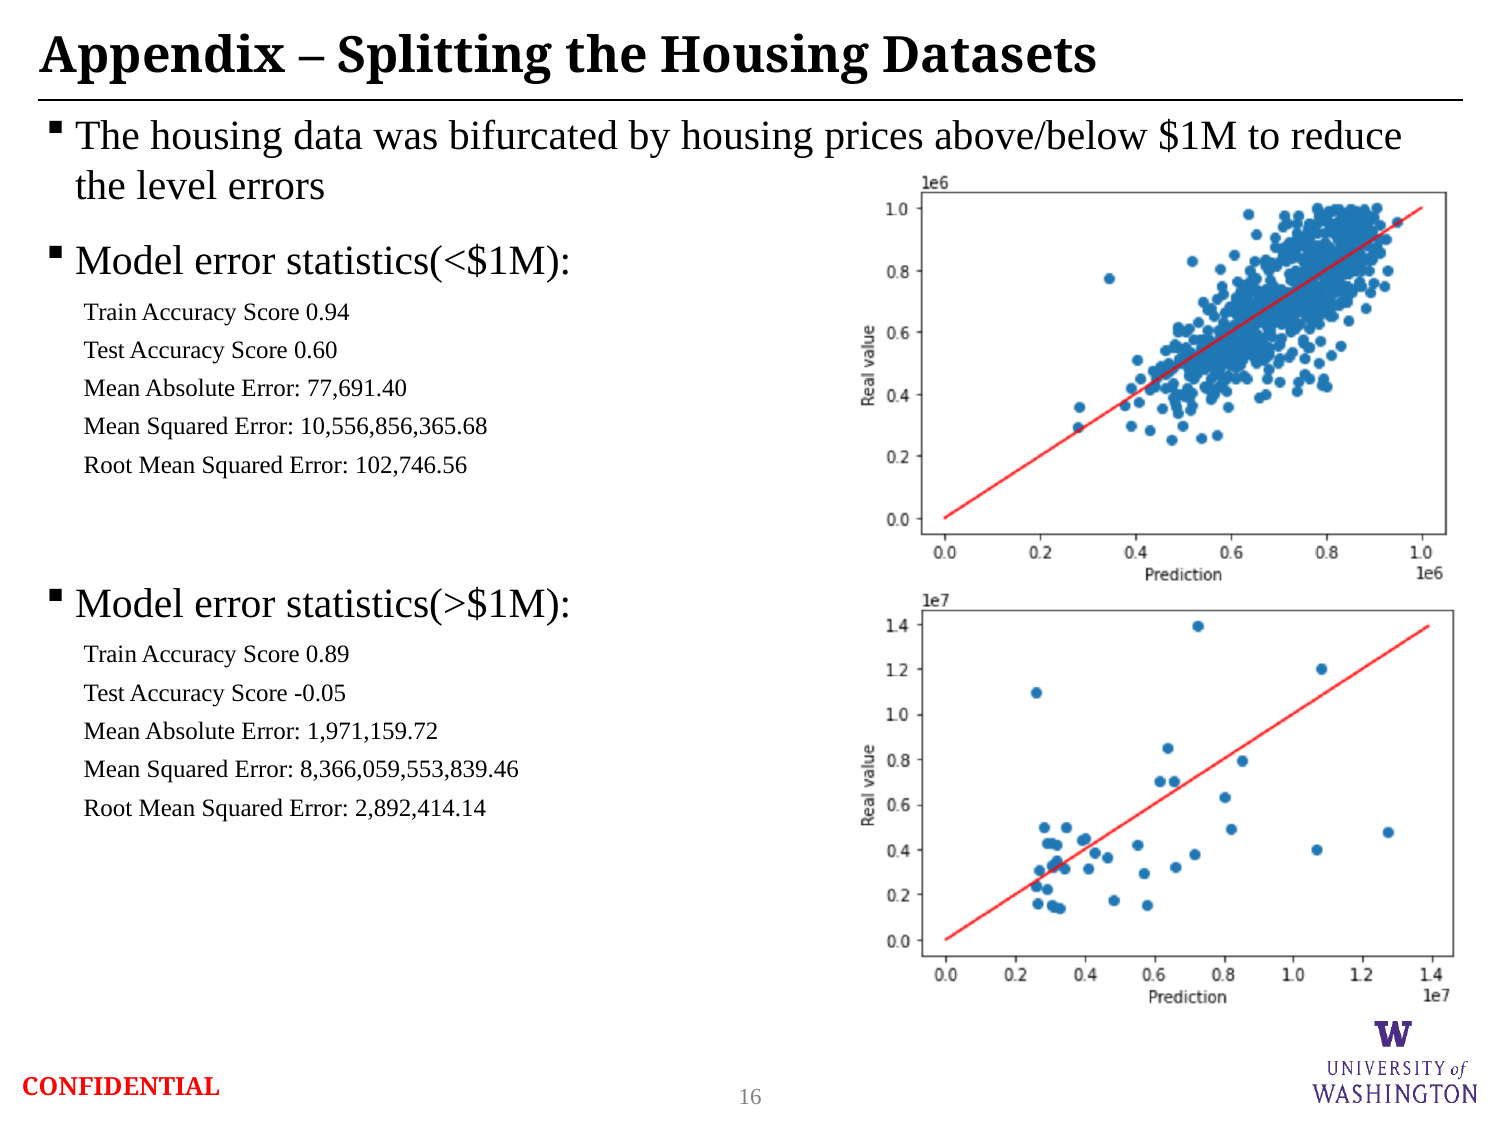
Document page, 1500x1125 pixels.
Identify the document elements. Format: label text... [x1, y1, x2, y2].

picture [843, 160, 1469, 1009]
text_box The housing data was bifurcated by housing prices above/below $1M to reduce the level errors Model error statistics(<$1M): Train Accuracy Score 0.94 Test Accuracy Score 0.60 Mean Absolute Error: 77,691.40 Mean Squared Error: 10,556,856,365.68 Root Mean Squared Error: 102,746.56 Model error statistics(>$1M): Train Accuracy Score 0.89 Test Accuracy Score -0.05 Mean Absolute Error: 1,971,159.72 Mean Squared Error: 8,366,059,553,839.46 Root Mean Squared Error: 2,892,414.14 [31, 99, 1469, 913]
title Appendix – Splitting the Housing Datasets [24, 17, 1375, 88]
picture [1312, 1021, 1477, 1103]
